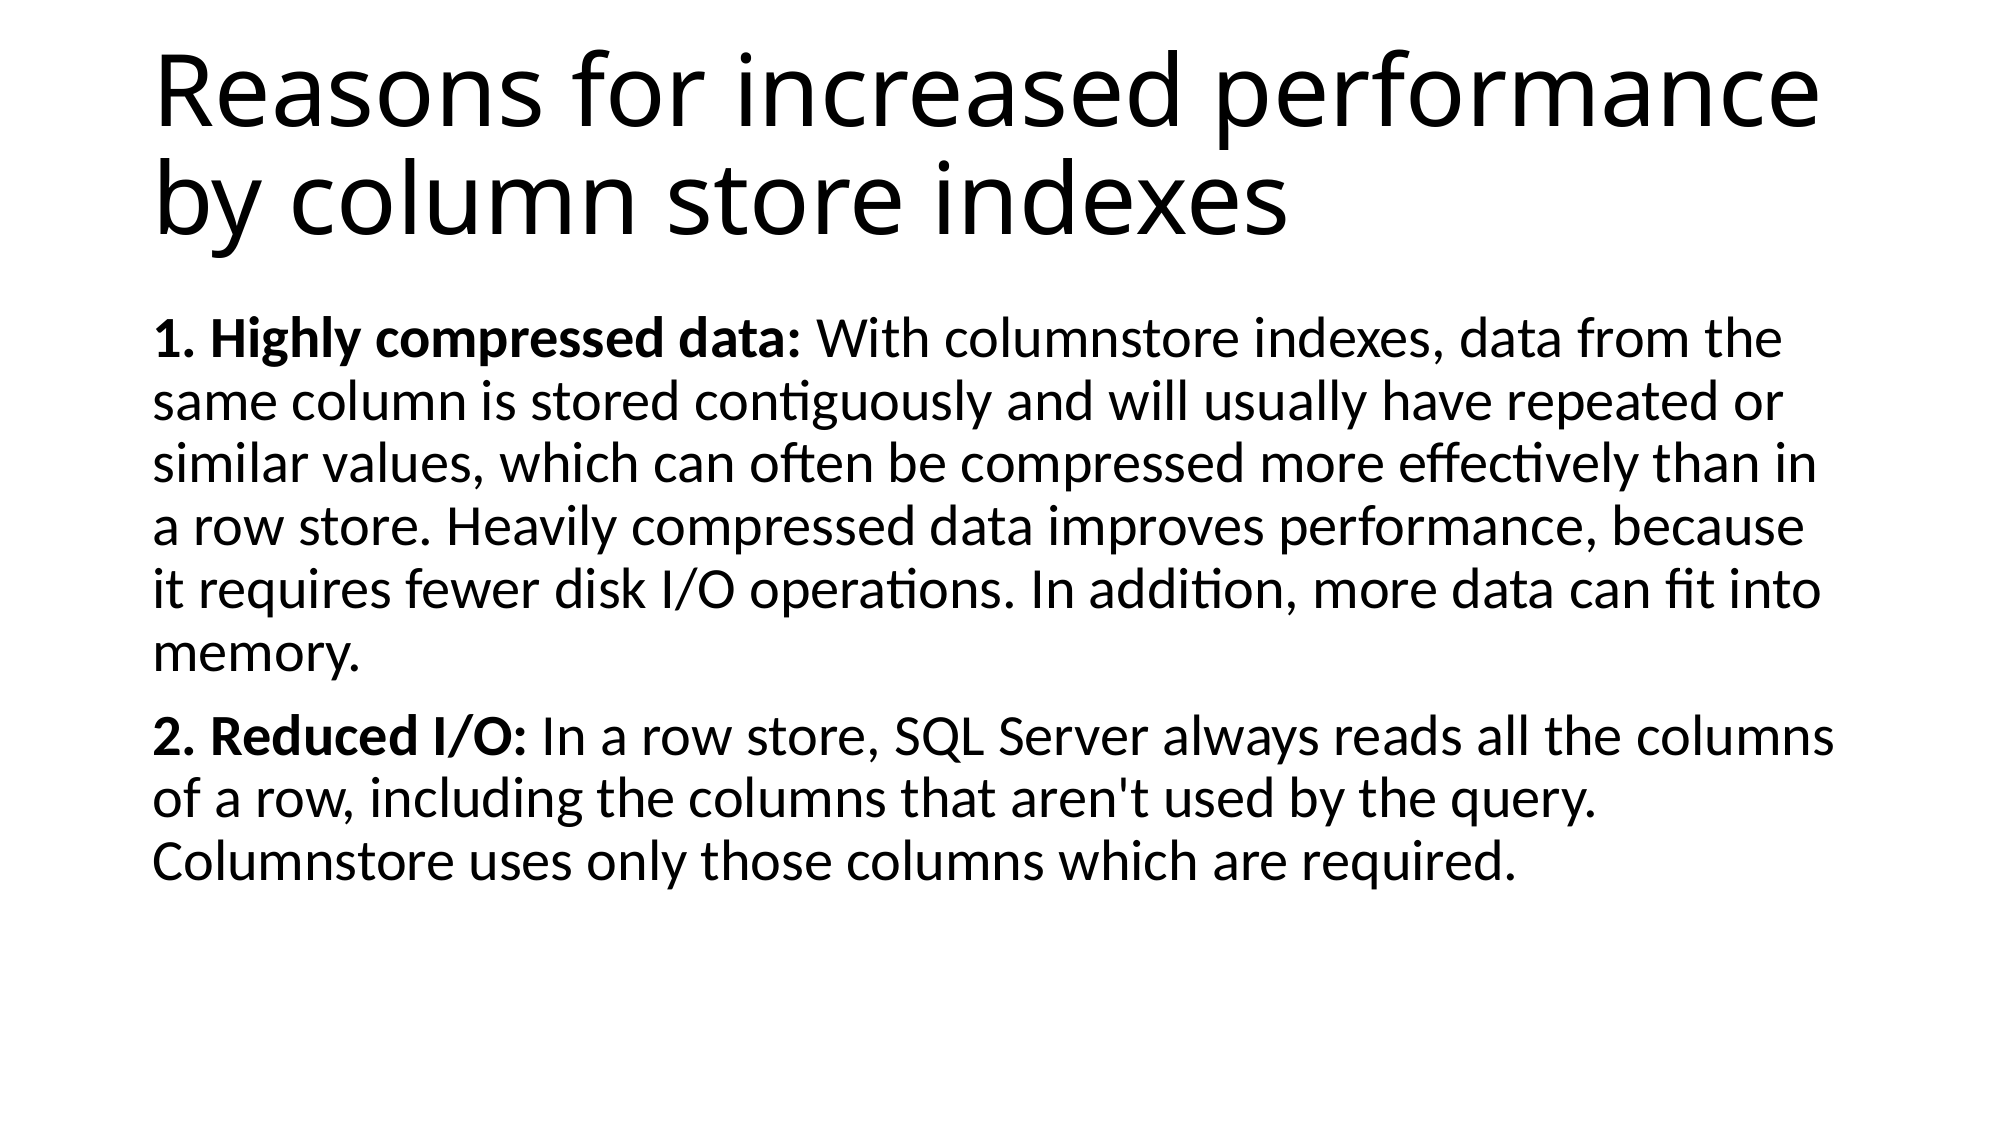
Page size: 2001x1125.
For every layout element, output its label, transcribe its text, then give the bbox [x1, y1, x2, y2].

list 1. Highly compressed data: With columnstore indexes, data from the same column is stored contiguously and will usually have repeated or similar values, which can often be compressed more effectively than in a row store. Heavily compressed data improves performance, because it requires fewer disk I/O operations. In addition, more data can fit into memory. 2. Reduced I/O: In a row store, SQL Server always reads all the columns of a row, including the columns that aren't used by the query. Columnstore uses only those columns which are required. [137, 299, 1863, 1014]
title Reasons for increased performance by column store indexes [137, 59, 1863, 237]
